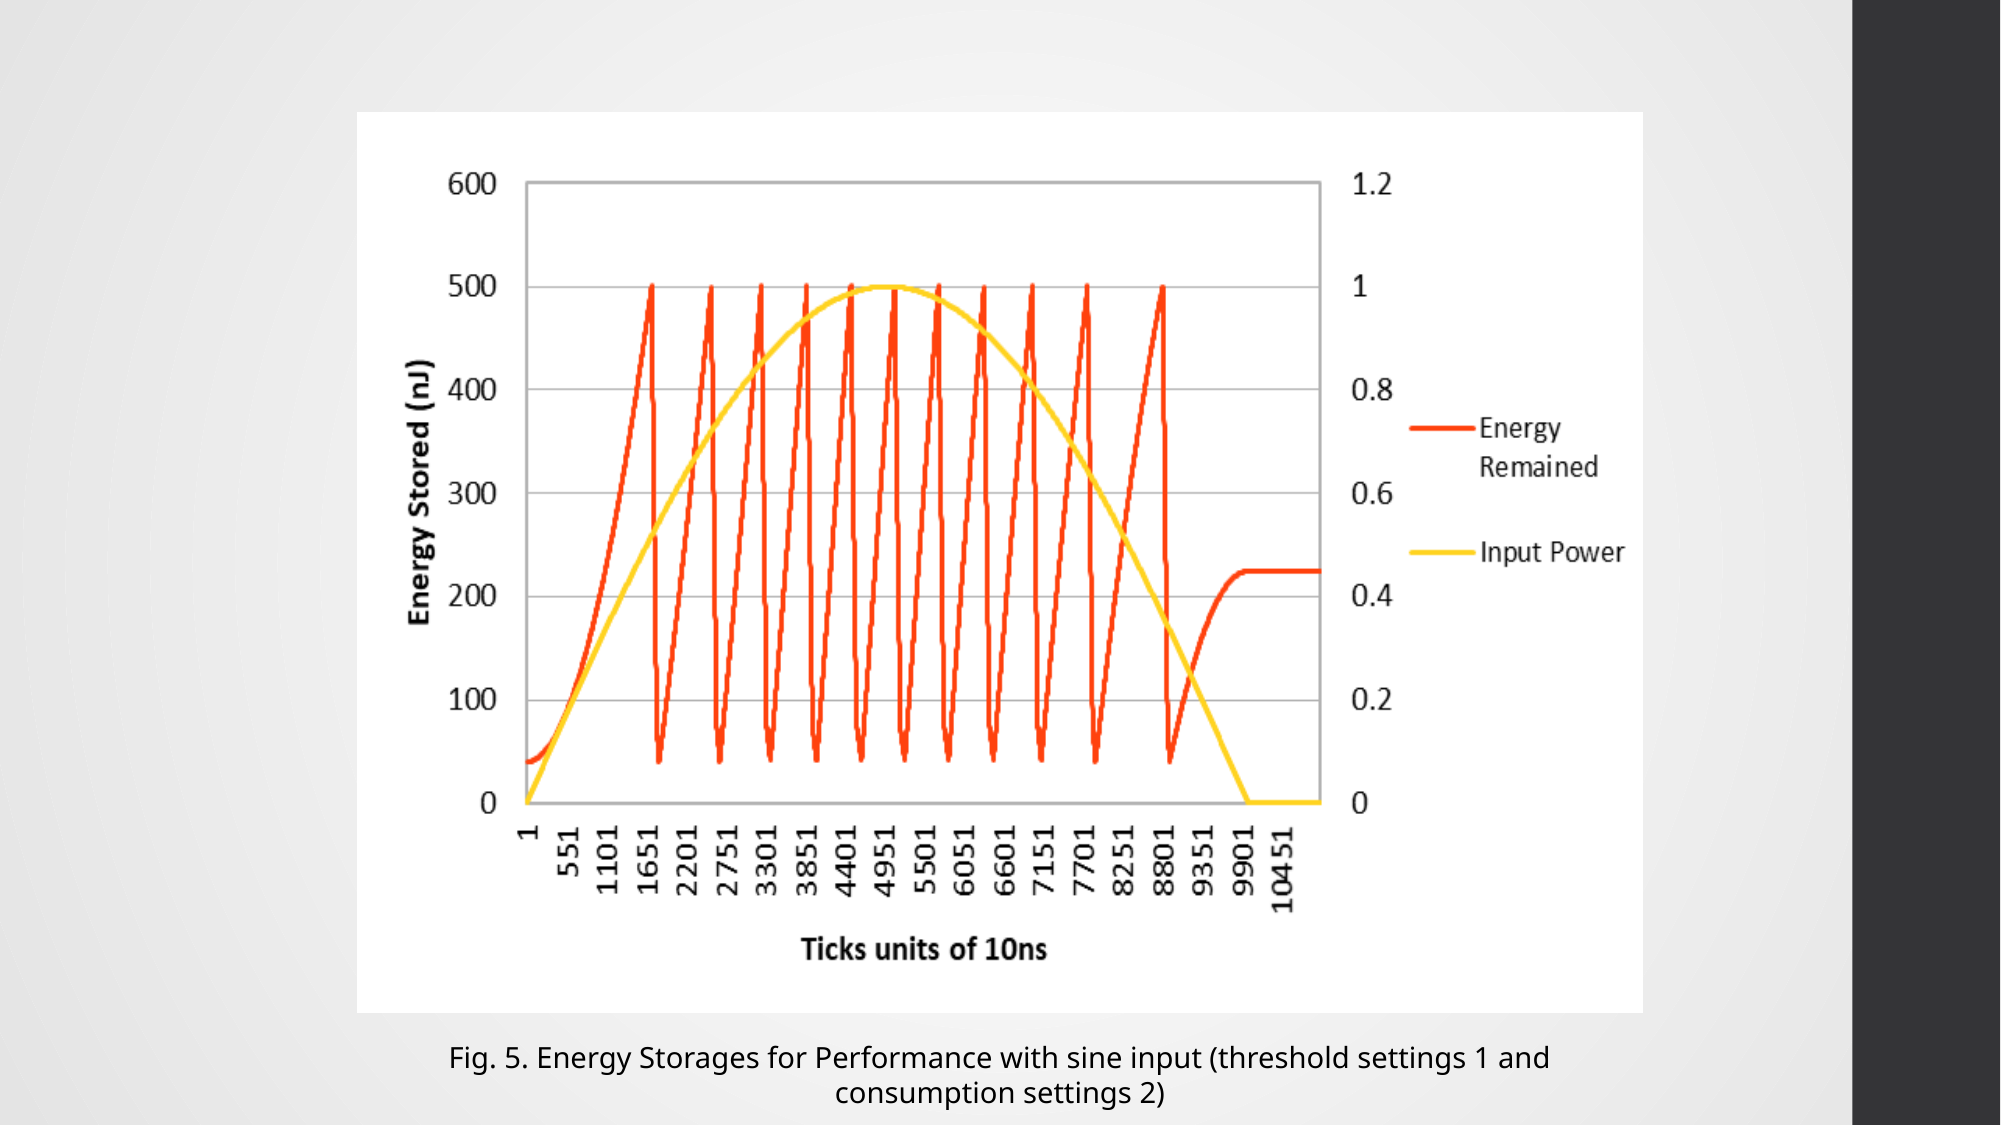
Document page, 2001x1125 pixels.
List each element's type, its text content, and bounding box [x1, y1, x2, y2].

text_box Fig. 5. Energy Storages for Performance with sine input (threshold settings 1 and consumption settings 2) [357, 1031, 1643, 1125]
picture [356, 112, 1644, 1013]
